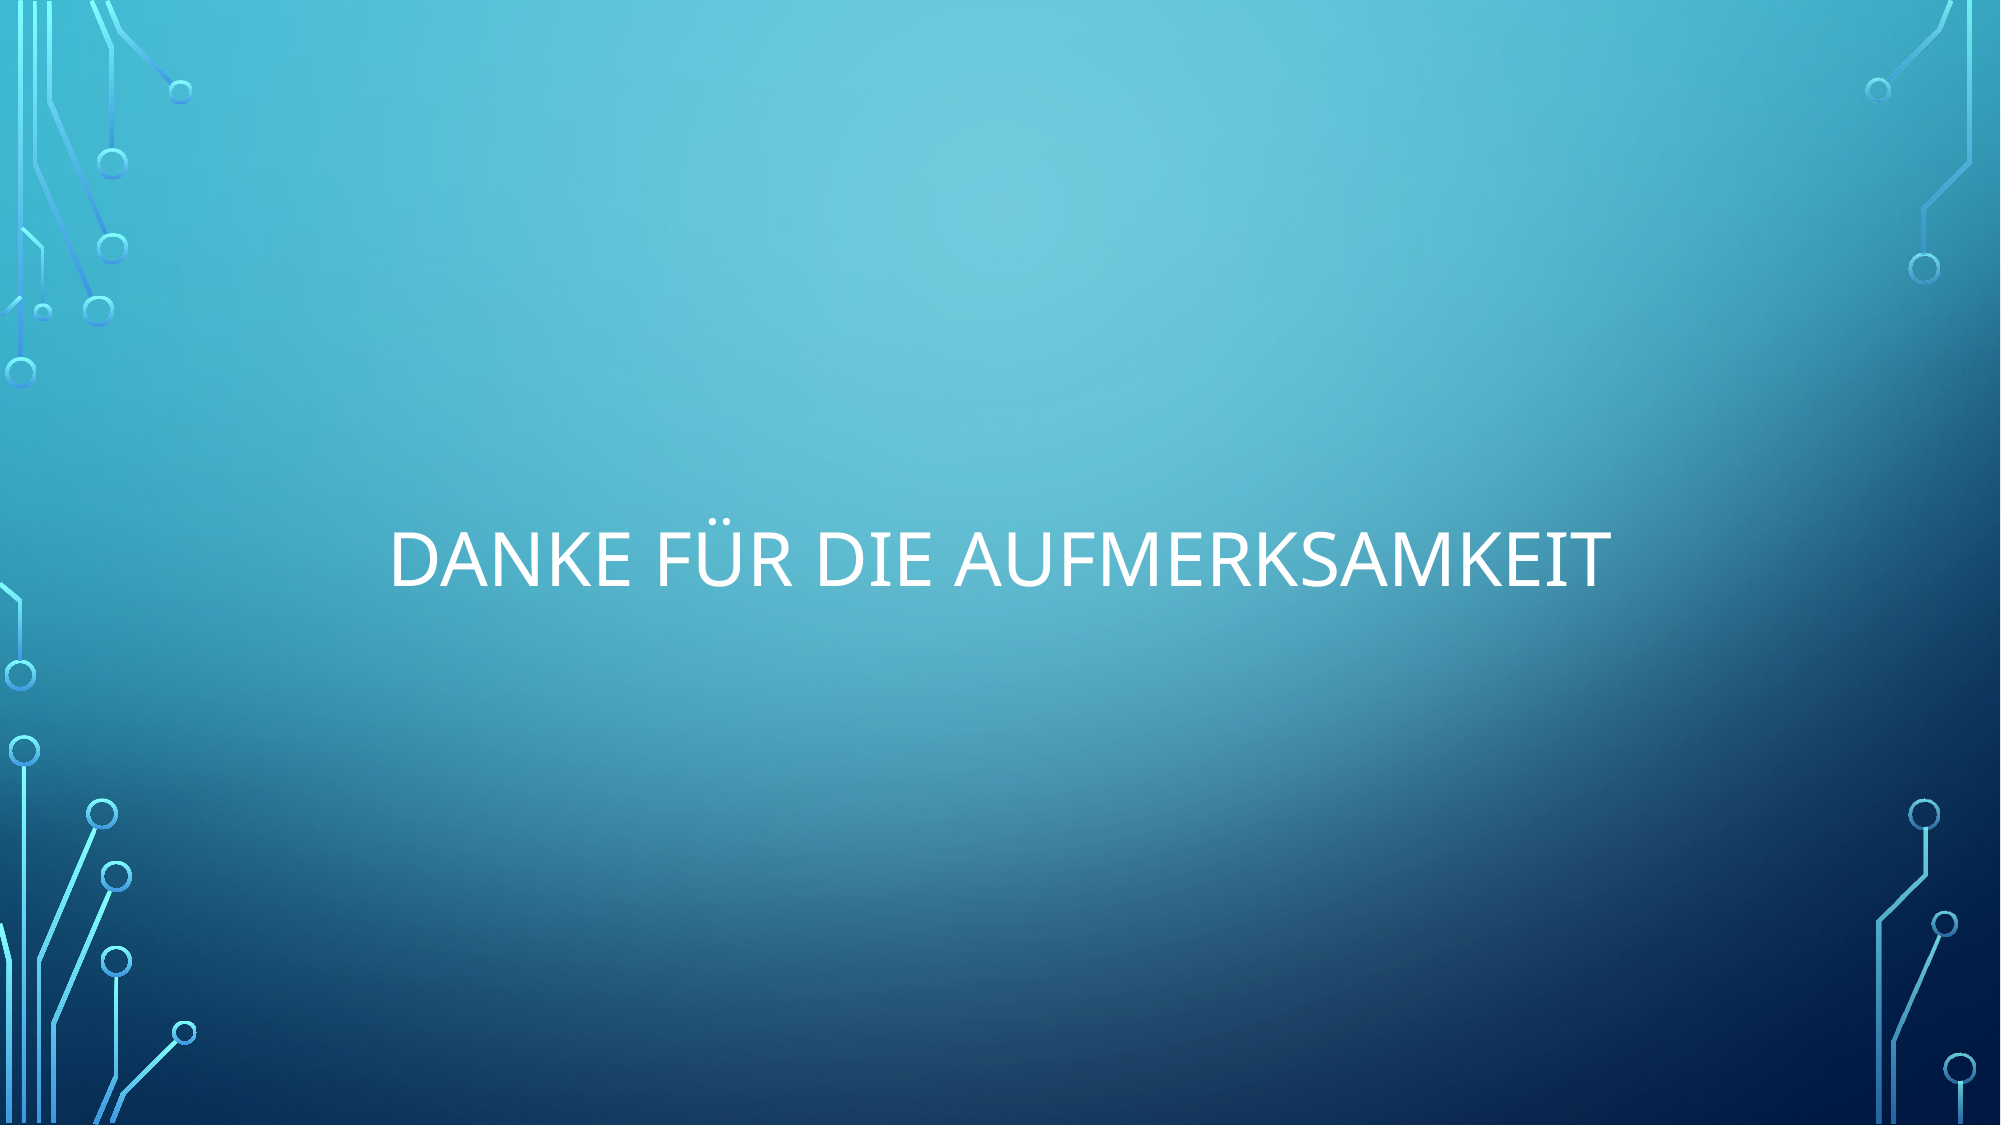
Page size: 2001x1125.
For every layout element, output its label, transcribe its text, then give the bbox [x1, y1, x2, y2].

title Danke für die Aufmerksamkeit [187, 441, 1813, 684]
